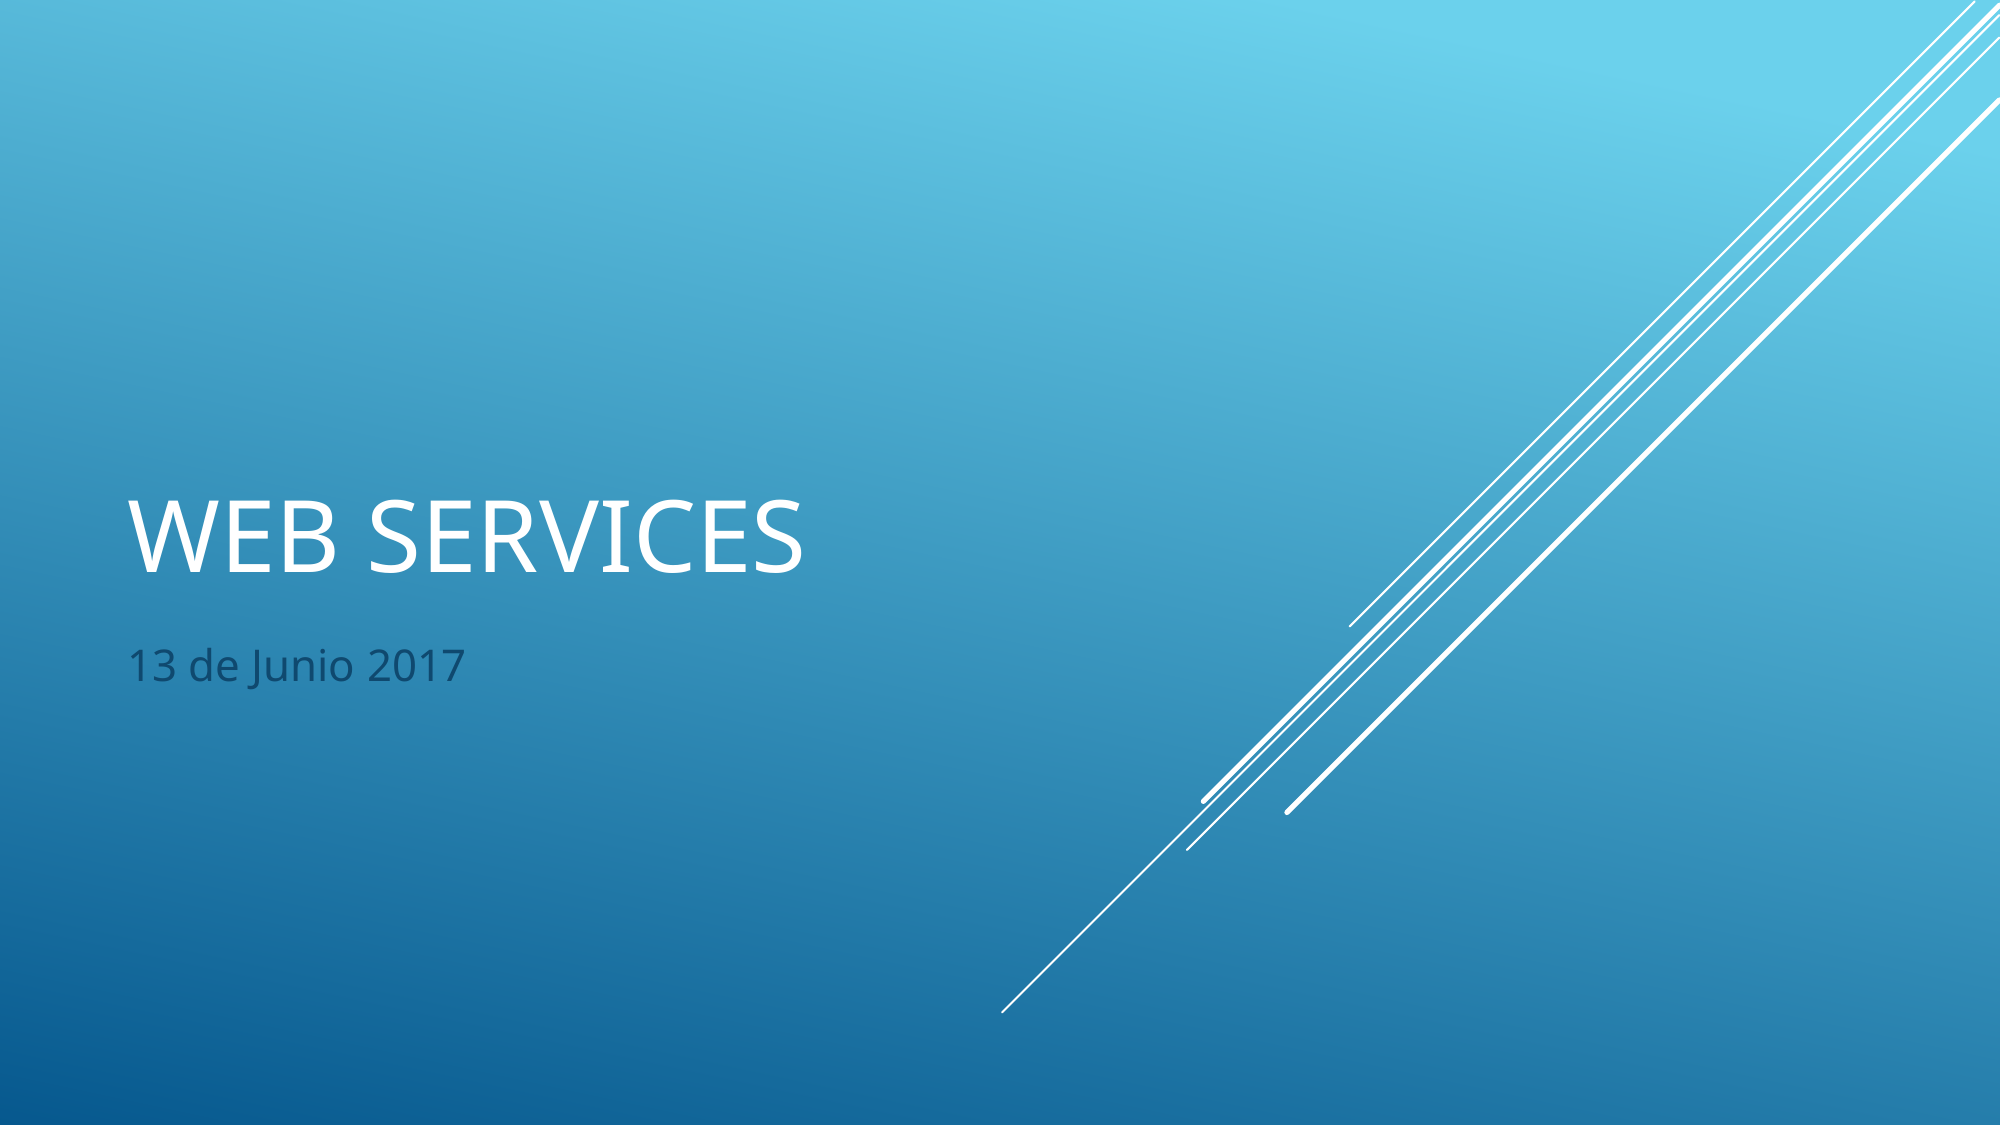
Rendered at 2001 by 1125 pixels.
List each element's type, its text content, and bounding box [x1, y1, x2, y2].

subtitle 13 de Junio 2017 [112, 630, 1163, 950]
title Web services [112, 112, 1425, 600]
